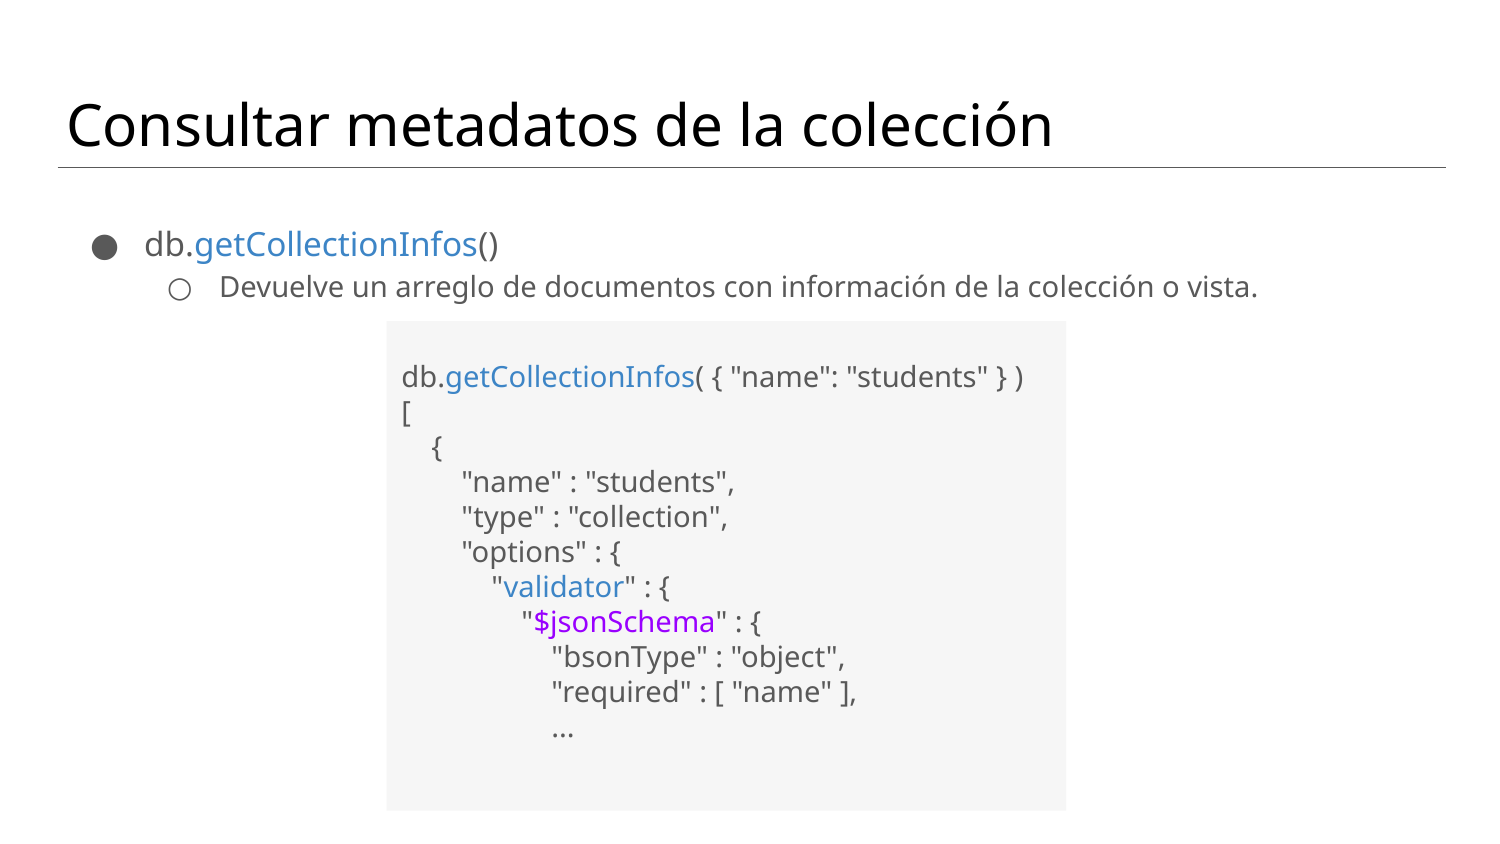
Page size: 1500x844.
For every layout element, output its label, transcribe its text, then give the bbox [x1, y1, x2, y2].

text_box db.getCollectionInfos( { "name": "students" } ) [ { "name" : "students", "type" : "collection", "options" : { "validator" : { "$jsonSchema" : { "bsonType" : "object", "required" : [ "name" ], ... [386, 321, 1067, 811]
title Consultar metadatos de la colección [51, 72, 1449, 167]
text_box db.getCollectionInfos() Devuelve un arreglo de documentos con información de la colección o vista. [54, 202, 1452, 302]
